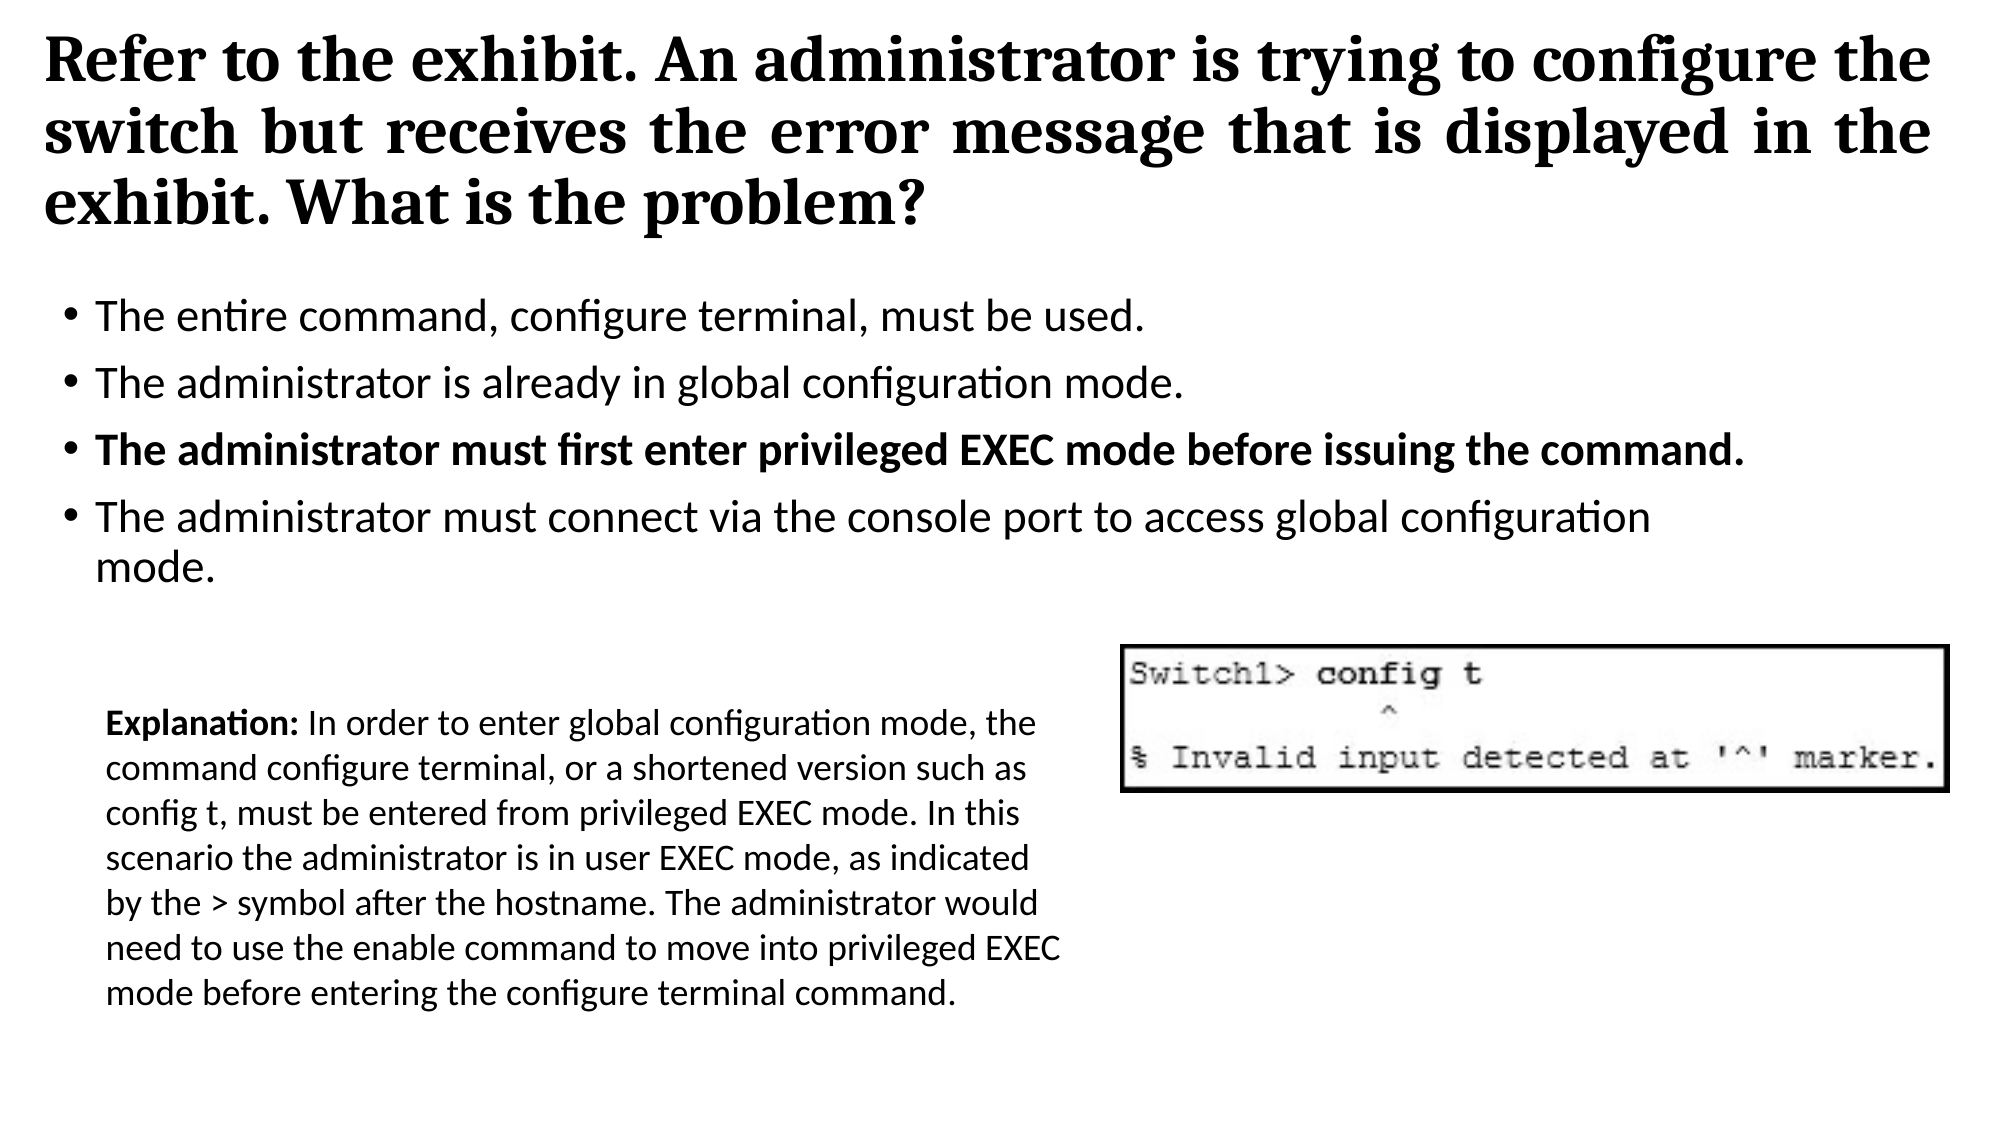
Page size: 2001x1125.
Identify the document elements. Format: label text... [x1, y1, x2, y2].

title Refer to the exhibit. An administrator is trying to configure the switch but receives the error message that is displayed in the exhibit. What is the problem? [29, 22, 1950, 241]
picture [1120, 644, 1950, 793]
list The entire command, configure terminal, must be used. The administrator is already in global configuration mode. The administrator must first enter privileged EXEC mode before issuing the command. The administrator must connect via the console port to access global configuration mode. [47, 283, 1773, 647]
text_box Explanation: In order to enter global configuration mode, the command configure terminal, or a shortened version such as config t, must be entered from privileged EXEC mode. In this scenario the administrator is in user EXEC mode, as indicated by the > symbol after the hostname. The administrator would need to use the enable command to move into privileged EXEC mode before entering the configure terminal command. [90, 690, 1091, 1020]
